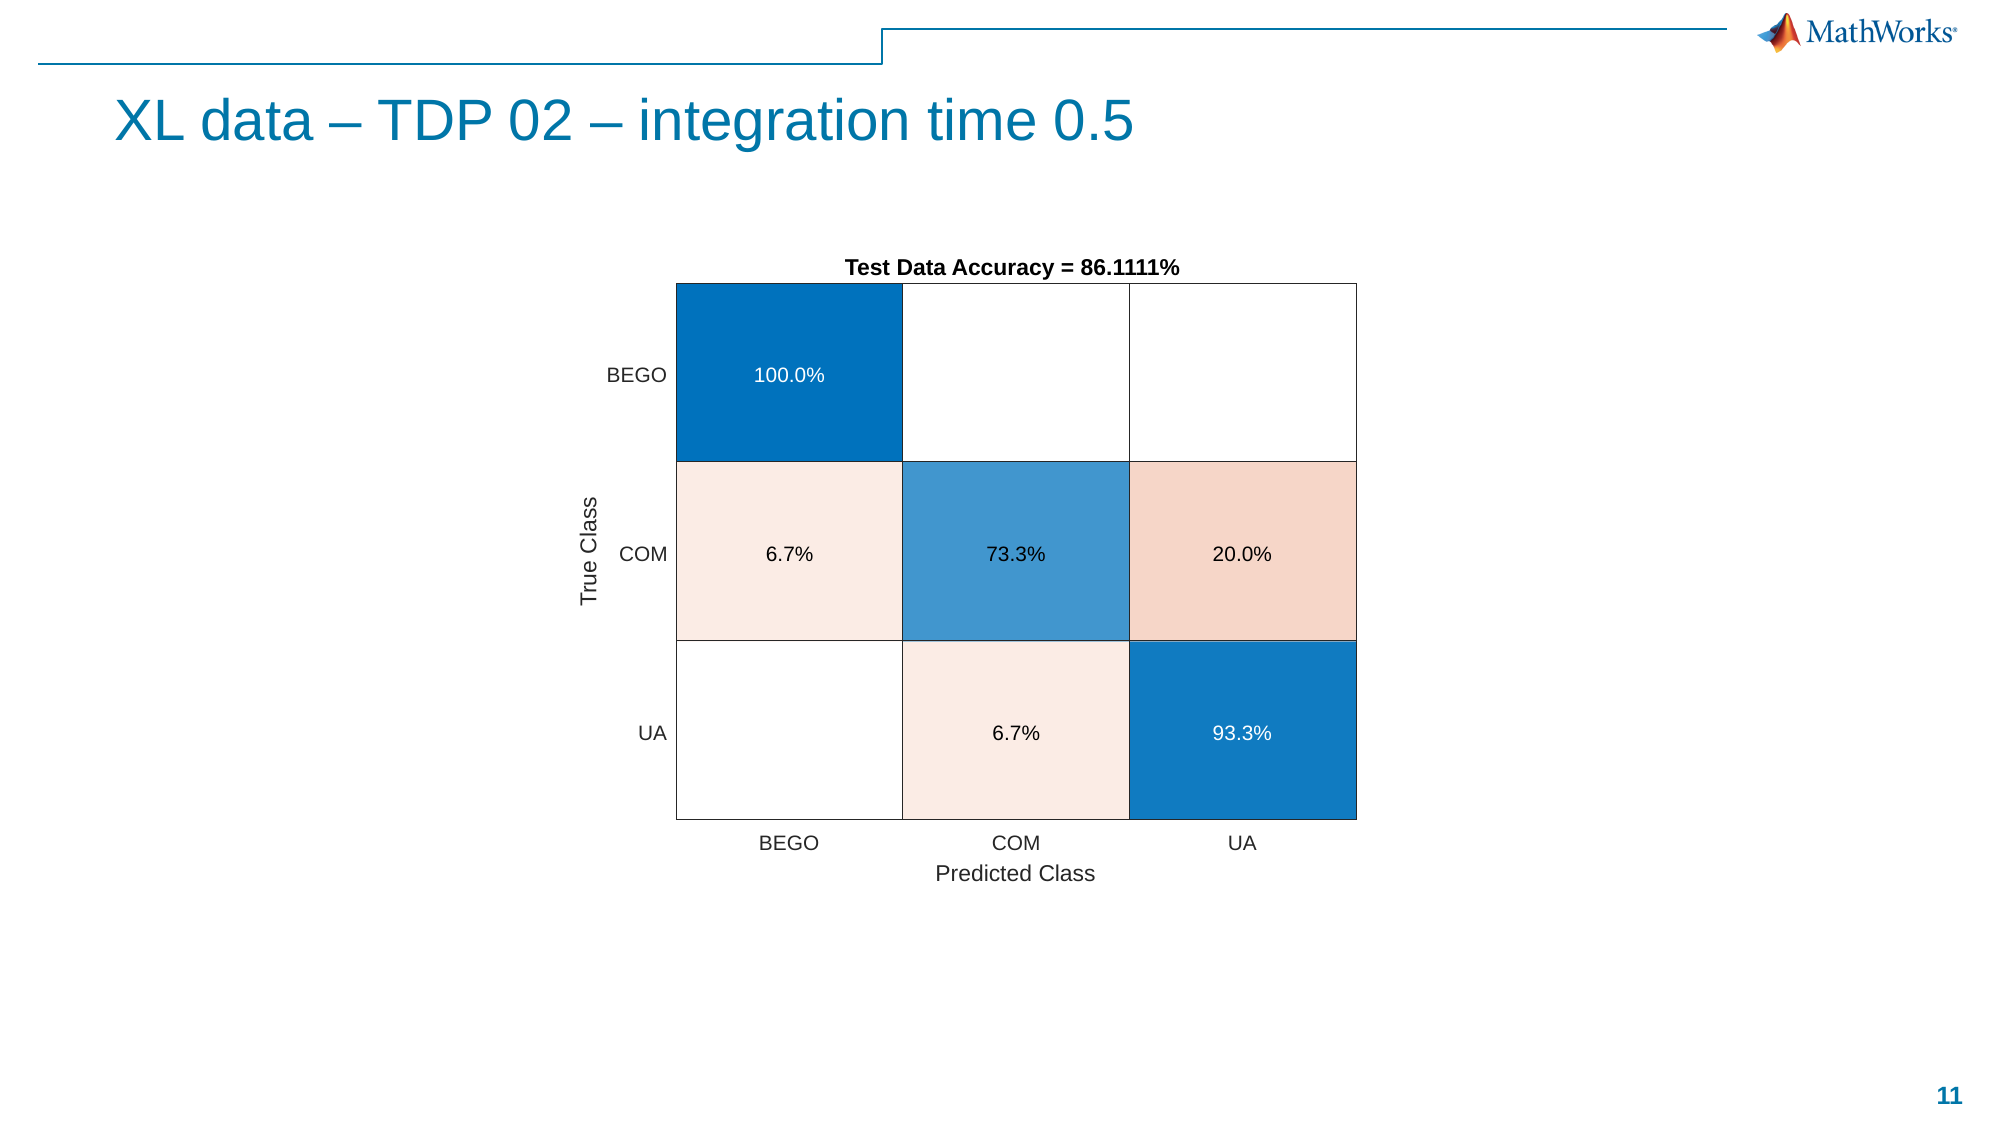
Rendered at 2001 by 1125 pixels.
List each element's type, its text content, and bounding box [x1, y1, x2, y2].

picture [562, 234, 1438, 891]
title XL data – TDP 02 – integration time 0.5 [99, 75, 1867, 238]
picture [1751, 3, 1970, 63]
